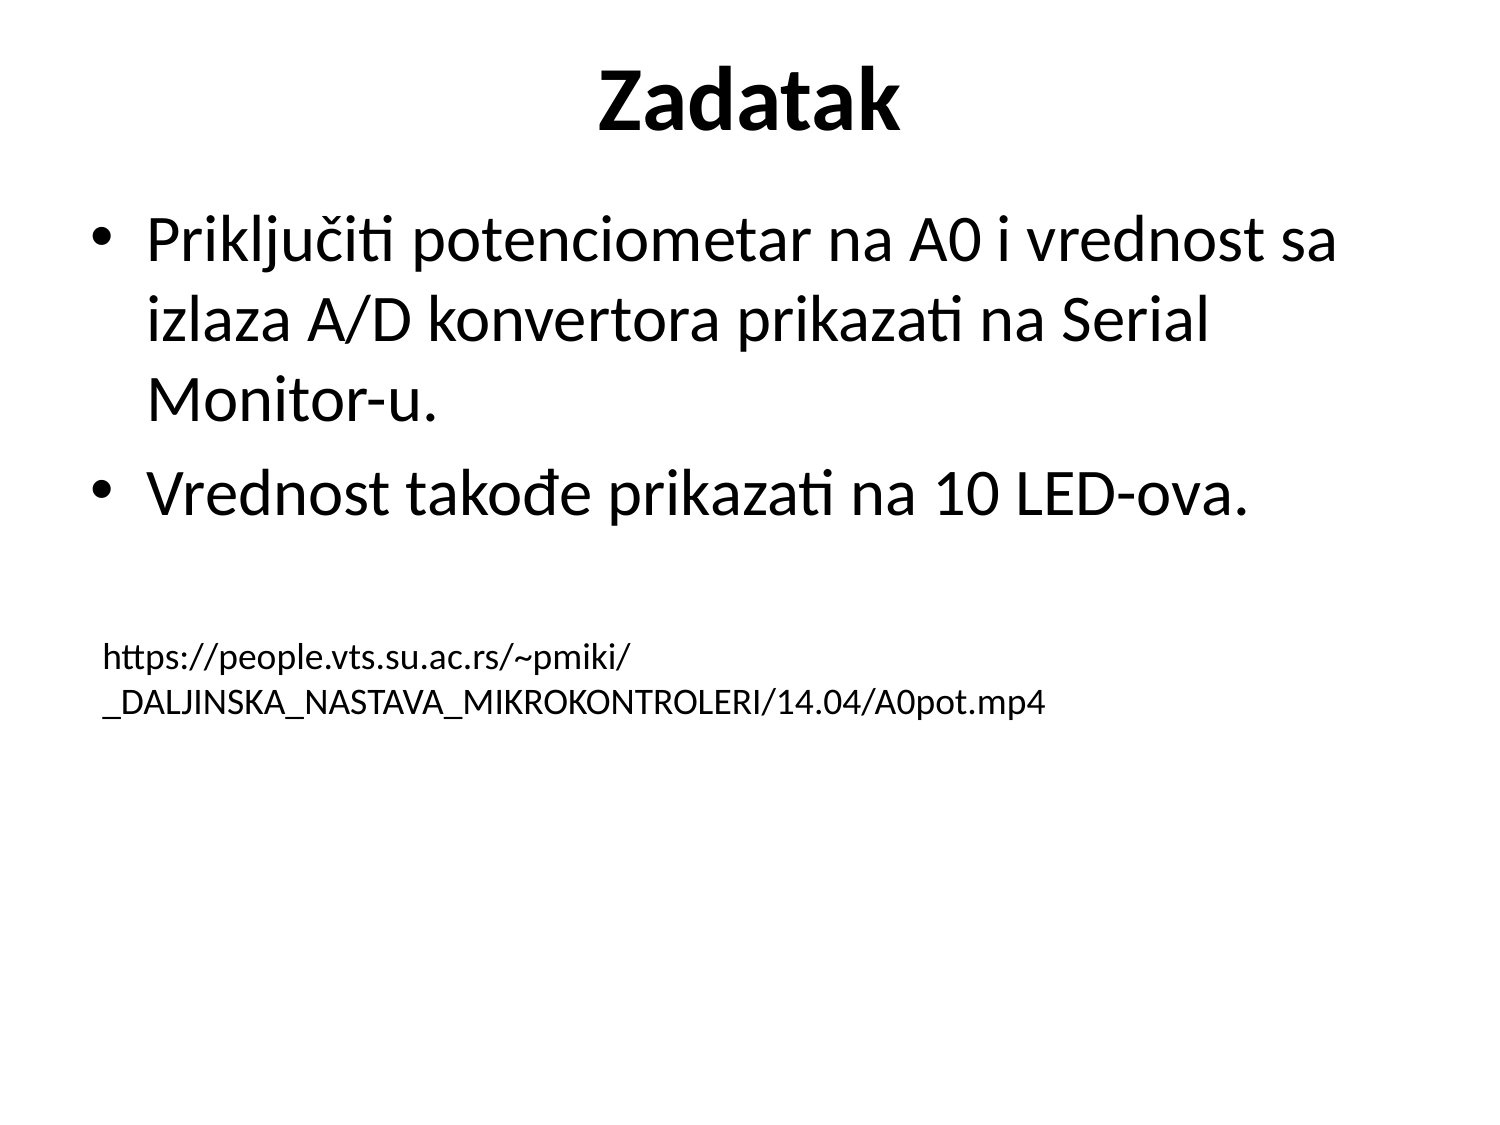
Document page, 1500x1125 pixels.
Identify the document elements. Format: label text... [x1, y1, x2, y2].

list Priključiti potenciometar na A0 i vrednost sa izlaza A/D konvertora prikazati na Serial Monitor-u. Vrednost takođe prikazati na 10 LED-ova. [75, 187, 1425, 588]
title Zadatak [75, 0, 1425, 187]
text_box https://people.vts.su.ac.rs/~pmiki/_DALJINSKA_NASTAVA_MIKROKONTROLERI/14.04/A0pot.mp4 [87, 624, 1338, 730]
